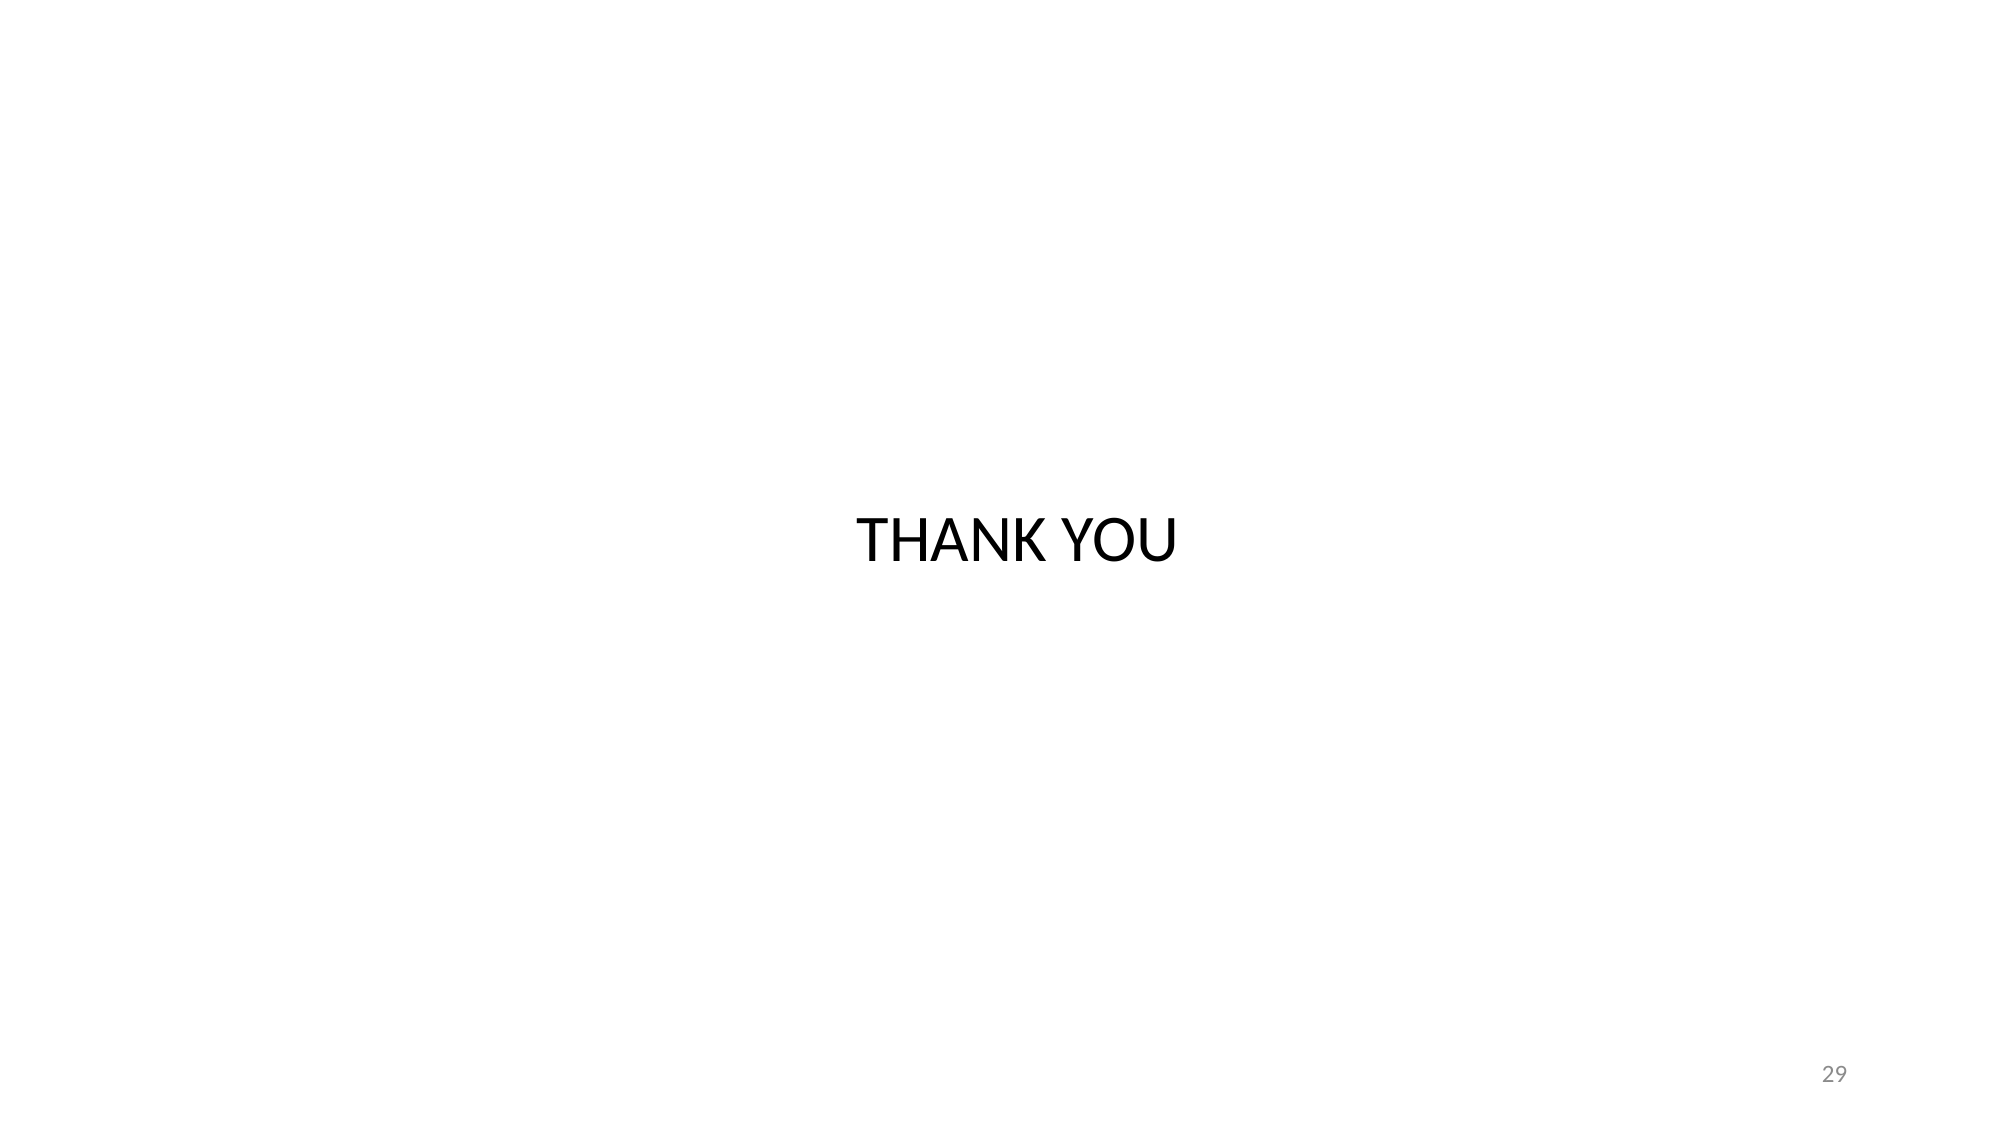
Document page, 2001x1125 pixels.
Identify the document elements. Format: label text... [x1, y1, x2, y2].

slide_number 29 [1412, 1042, 1863, 1103]
subtitle THANK YOU [72, 41, 1964, 1084]
